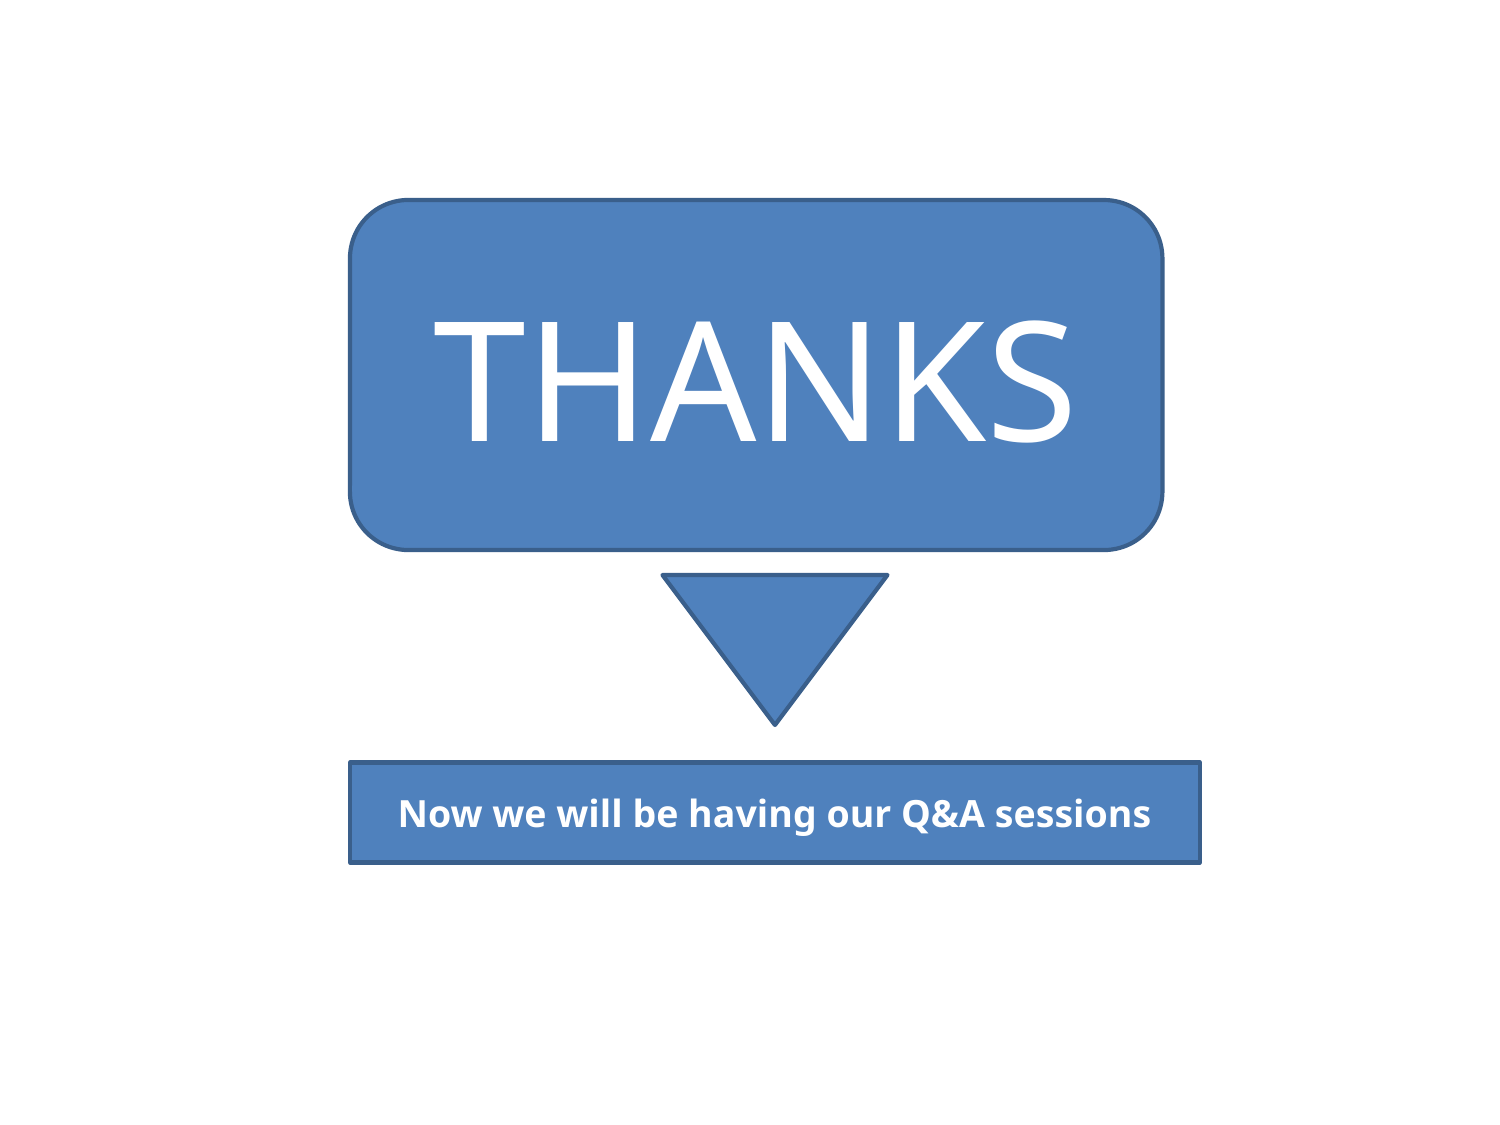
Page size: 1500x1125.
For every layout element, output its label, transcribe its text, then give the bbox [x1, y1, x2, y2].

text_box Now we will be having our Q&A sessions [348, 760, 1202, 865]
text_box THANKS [347, 197, 1165, 553]
text_box [660, 572, 890, 728]
